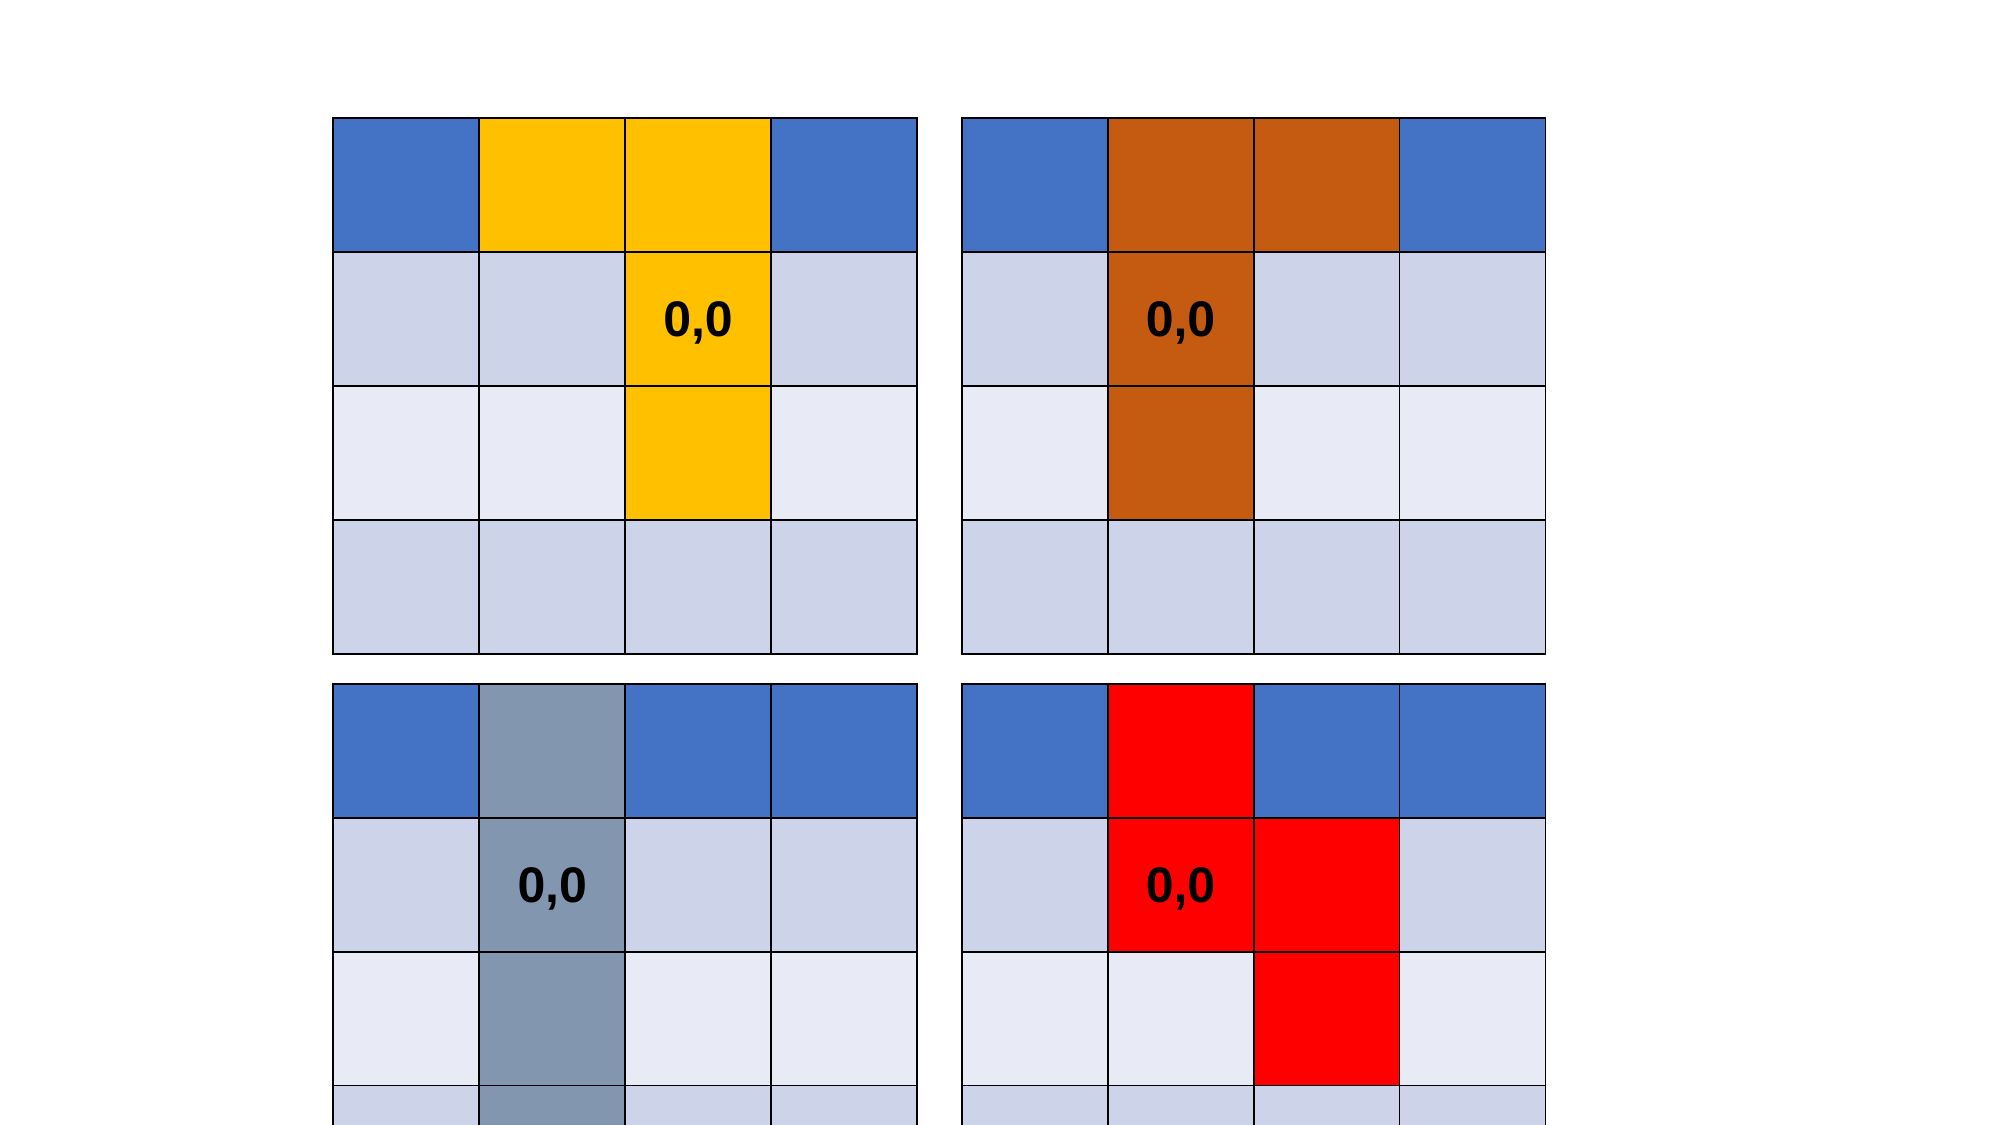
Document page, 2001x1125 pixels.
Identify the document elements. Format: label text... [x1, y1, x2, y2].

table_cell 0,0 [1109, 819, 1253, 951]
table_cell [1400, 521, 1545, 653]
table_cell [1109, 521, 1253, 653]
table_cell [1255, 1086, 1399, 1125]
table_cell [626, 953, 770, 1085]
table_cell [1400, 1086, 1545, 1125]
table_cell [963, 253, 1107, 385]
table_cell 0,0 [1109, 253, 1253, 385]
table_cell [626, 1086, 770, 1125]
table_cell [1255, 253, 1399, 385]
table_cell [1109, 1086, 1253, 1125]
table_cell [480, 521, 624, 653]
table_cell [1255, 387, 1399, 519]
table_cell [1255, 521, 1399, 653]
table_header [963, 685, 1107, 817]
table_cell [480, 387, 624, 519]
table_cell [334, 819, 478, 951]
table_cell [1109, 387, 1253, 519]
table_header [480, 685, 624, 817]
table_cell 0,0 [480, 819, 624, 951]
table_cell [963, 521, 1107, 653]
table_cell [1255, 819, 1399, 951]
table_cell [1400, 819, 1545, 951]
table_header [1109, 119, 1253, 251]
table_cell [772, 1086, 916, 1125]
table_header [626, 119, 770, 251]
table_header [772, 685, 916, 817]
table_cell [772, 953, 916, 1085]
table_cell [963, 819, 1107, 951]
table_cell [334, 953, 478, 1085]
table_cell [480, 253, 624, 385]
table_cell [963, 1086, 1107, 1125]
table_header [1400, 685, 1545, 817]
table_cell [334, 387, 478, 519]
table_header [626, 685, 770, 817]
table_cell [1109, 953, 1253, 1085]
table_header [1255, 119, 1399, 251]
table_header [480, 119, 624, 251]
table_header [963, 119, 1107, 251]
table_cell [1400, 953, 1545, 1085]
table_cell [772, 387, 916, 519]
table_header [1109, 685, 1253, 817]
table_cell 0,0 [626, 253, 770, 385]
table_cell [1400, 253, 1545, 385]
table_header [334, 119, 478, 251]
table_cell [772, 253, 916, 385]
table_cell [1255, 953, 1399, 1085]
table_cell [963, 953, 1107, 1085]
table_cell [772, 819, 916, 951]
table_header [1255, 685, 1399, 817]
table_cell [480, 953, 624, 1085]
table_cell [626, 521, 770, 653]
table_header [334, 685, 478, 817]
table_cell [1400, 387, 1545, 519]
table_cell [626, 819, 770, 951]
table_cell [334, 1086, 478, 1125]
table_cell [334, 253, 478, 385]
table_cell [772, 521, 916, 653]
table_header [772, 119, 916, 251]
table_header [1400, 119, 1545, 251]
table_cell [334, 521, 478, 653]
table_cell [626, 387, 770, 519]
table_cell [480, 1086, 624, 1125]
table_cell [963, 387, 1107, 519]
